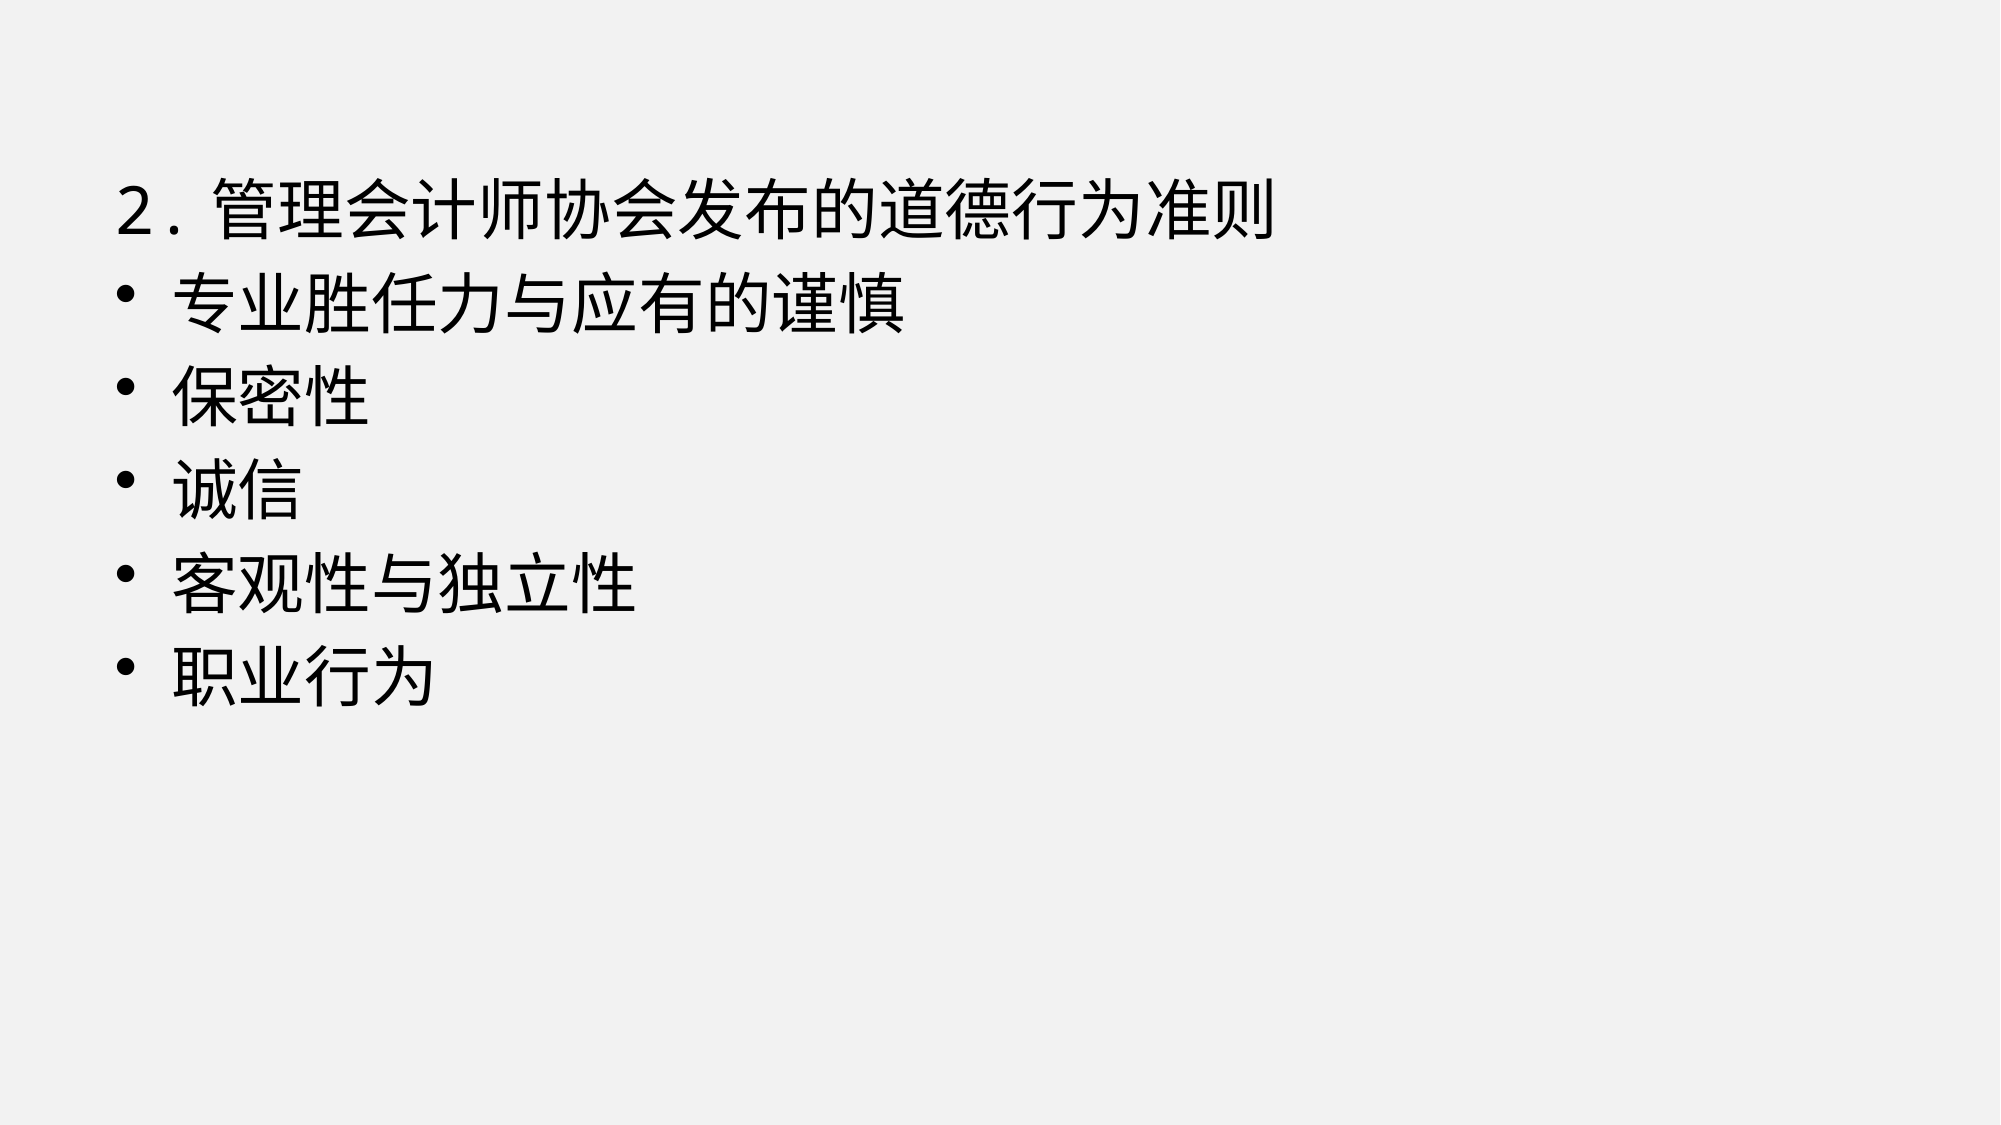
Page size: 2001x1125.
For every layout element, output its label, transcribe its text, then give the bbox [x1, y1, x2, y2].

text_box 2.管理会计师协会发布的道德行为准则 专业胜任力与应有的谨慎 保密性 诚信 客观性与独立性 职业行为 [99, 160, 1900, 979]
